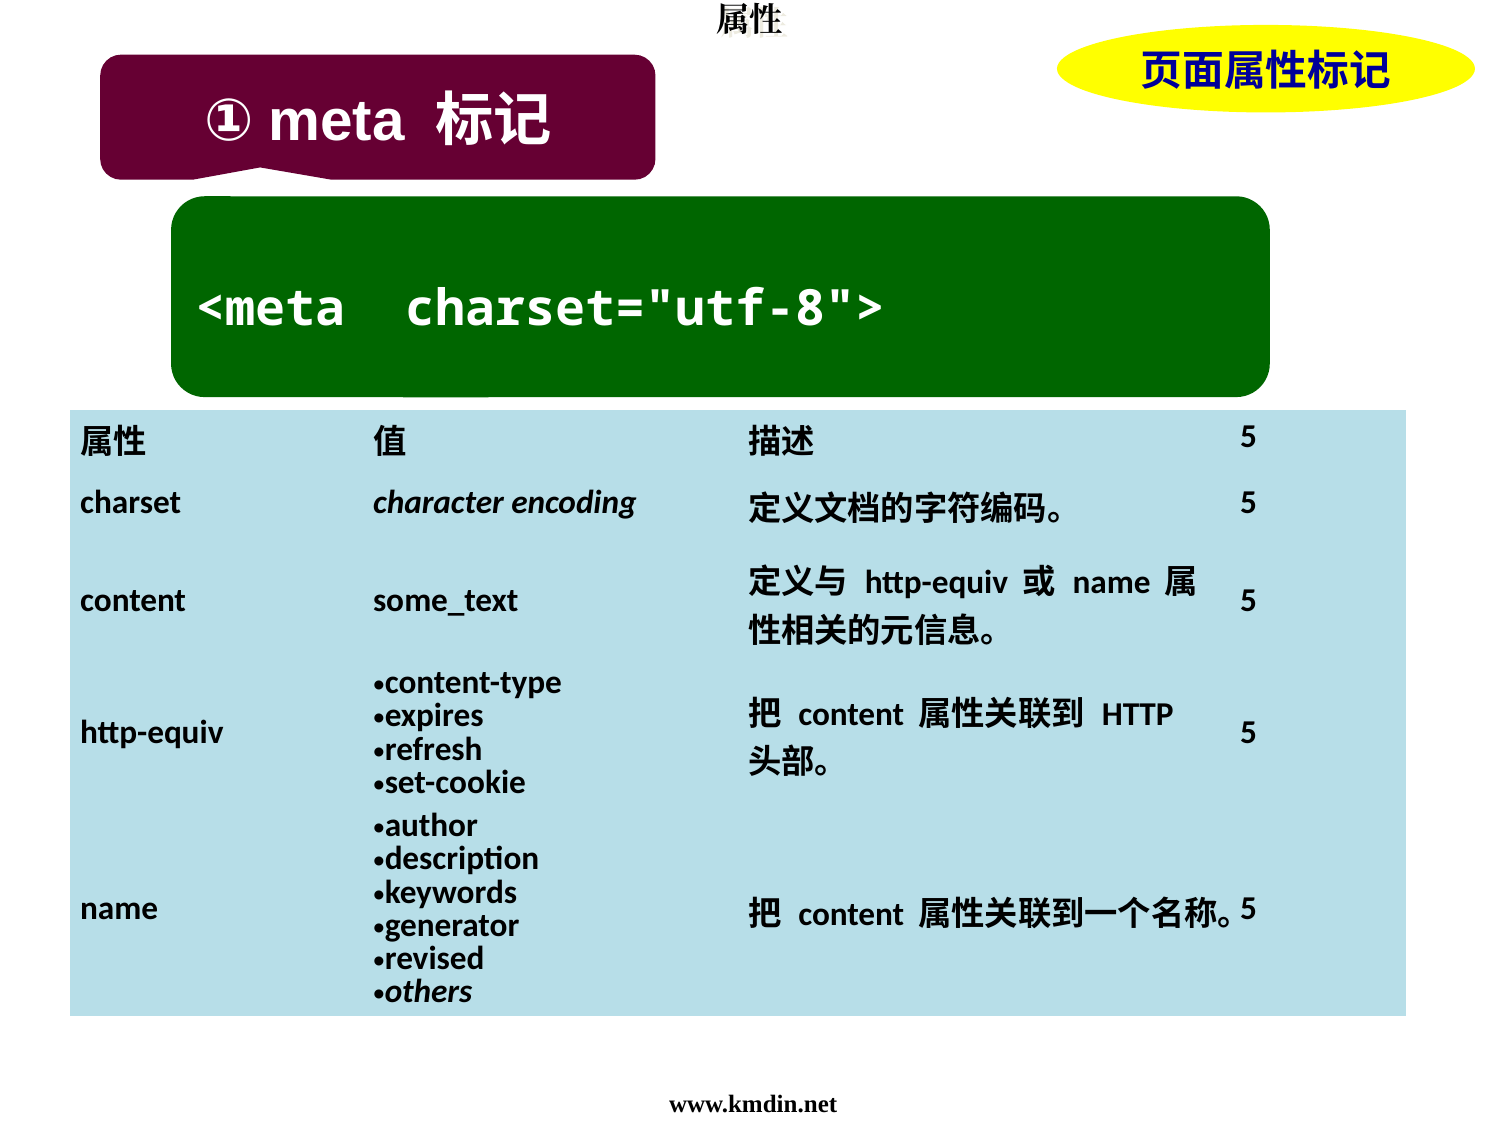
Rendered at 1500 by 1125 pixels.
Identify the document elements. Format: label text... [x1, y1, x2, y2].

table_header 属性 [70, 410, 363, 468]
table_cell 5 [1230, 468, 1406, 543]
table_cell 5 [1230, 543, 1406, 664]
table_cell charset [70, 468, 363, 543]
table_cell 把 content 属性关联到一个名称。 [738, 807, 1230, 1016]
table_cell content [70, 543, 363, 664]
table_cell some_text [363, 543, 738, 664]
table_cell author description keywords generator revised others [363, 807, 738, 1016]
table_cell content-type expires refresh set-cookie [363, 664, 738, 807]
table_cell 定义文档的字符编码。 [738, 468, 1230, 543]
table_cell name [70, 807, 363, 1016]
table_cell 定义与 http-equiv 或 name 属性相关的元信息。 [738, 543, 1230, 664]
table_cell character encoding [363, 468, 738, 543]
table_cell 5 [1230, 807, 1406, 1016]
table_header 5 [1230, 410, 1406, 468]
table_cell 把 content 属性关联到 HTTP 头部。 [738, 664, 1230, 807]
text_box <meta charset="utf-8"> [171, 196, 1270, 398]
table_cell 5 [1230, 664, 1406, 807]
text_box 属性 [701, 0, 799, 85]
table_header 描述 [738, 410, 1230, 468]
text_box ① meta 标记 [100, 54, 656, 180]
text_box 页面属性标记 [1056, 24, 1475, 113]
table_header 值 [363, 410, 738, 468]
table_cell http-equiv [70, 664, 363, 807]
